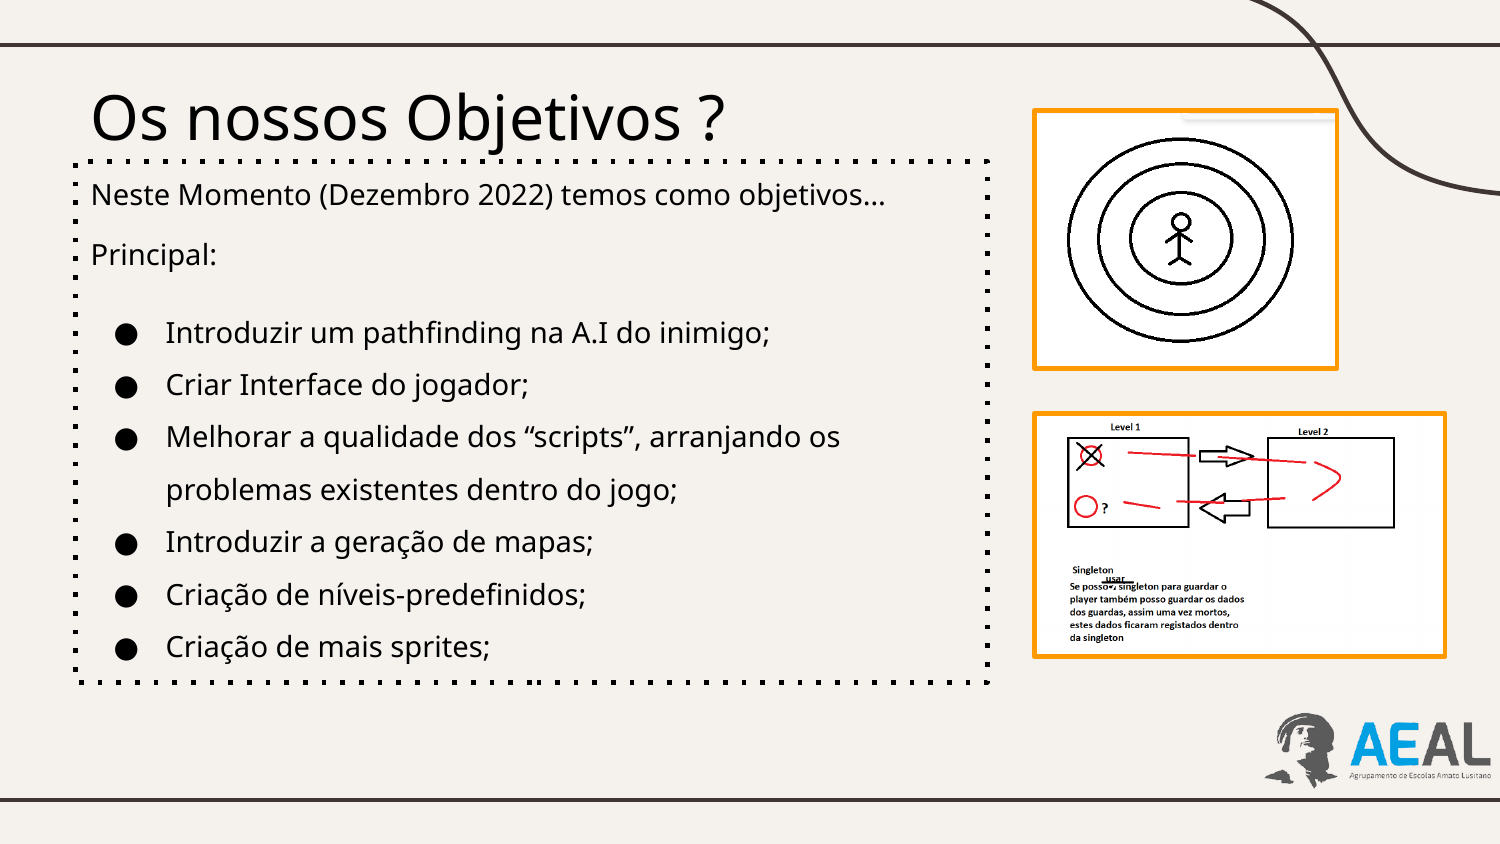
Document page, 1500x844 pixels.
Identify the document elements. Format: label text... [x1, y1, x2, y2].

list Neste Momento (Dezembro 2022) temos como objetivos… Principal: Introduzir um pathfinding na A.I do inimigo; Criar Interface do jogador; Melhorar a qualidade dos “scripts”, arranjando os problemas existentes dentro do jogo; Introduzir a geração de mapas; Criação de níveis-predefinidos; Criação de mais sprites; [75, 161, 988, 683]
picture [1036, 112, 1335, 367]
picture [1254, 703, 1500, 799]
picture [1036, 415, 1443, 655]
title Os nossos Objetivos ? [75, 63, 849, 158]
